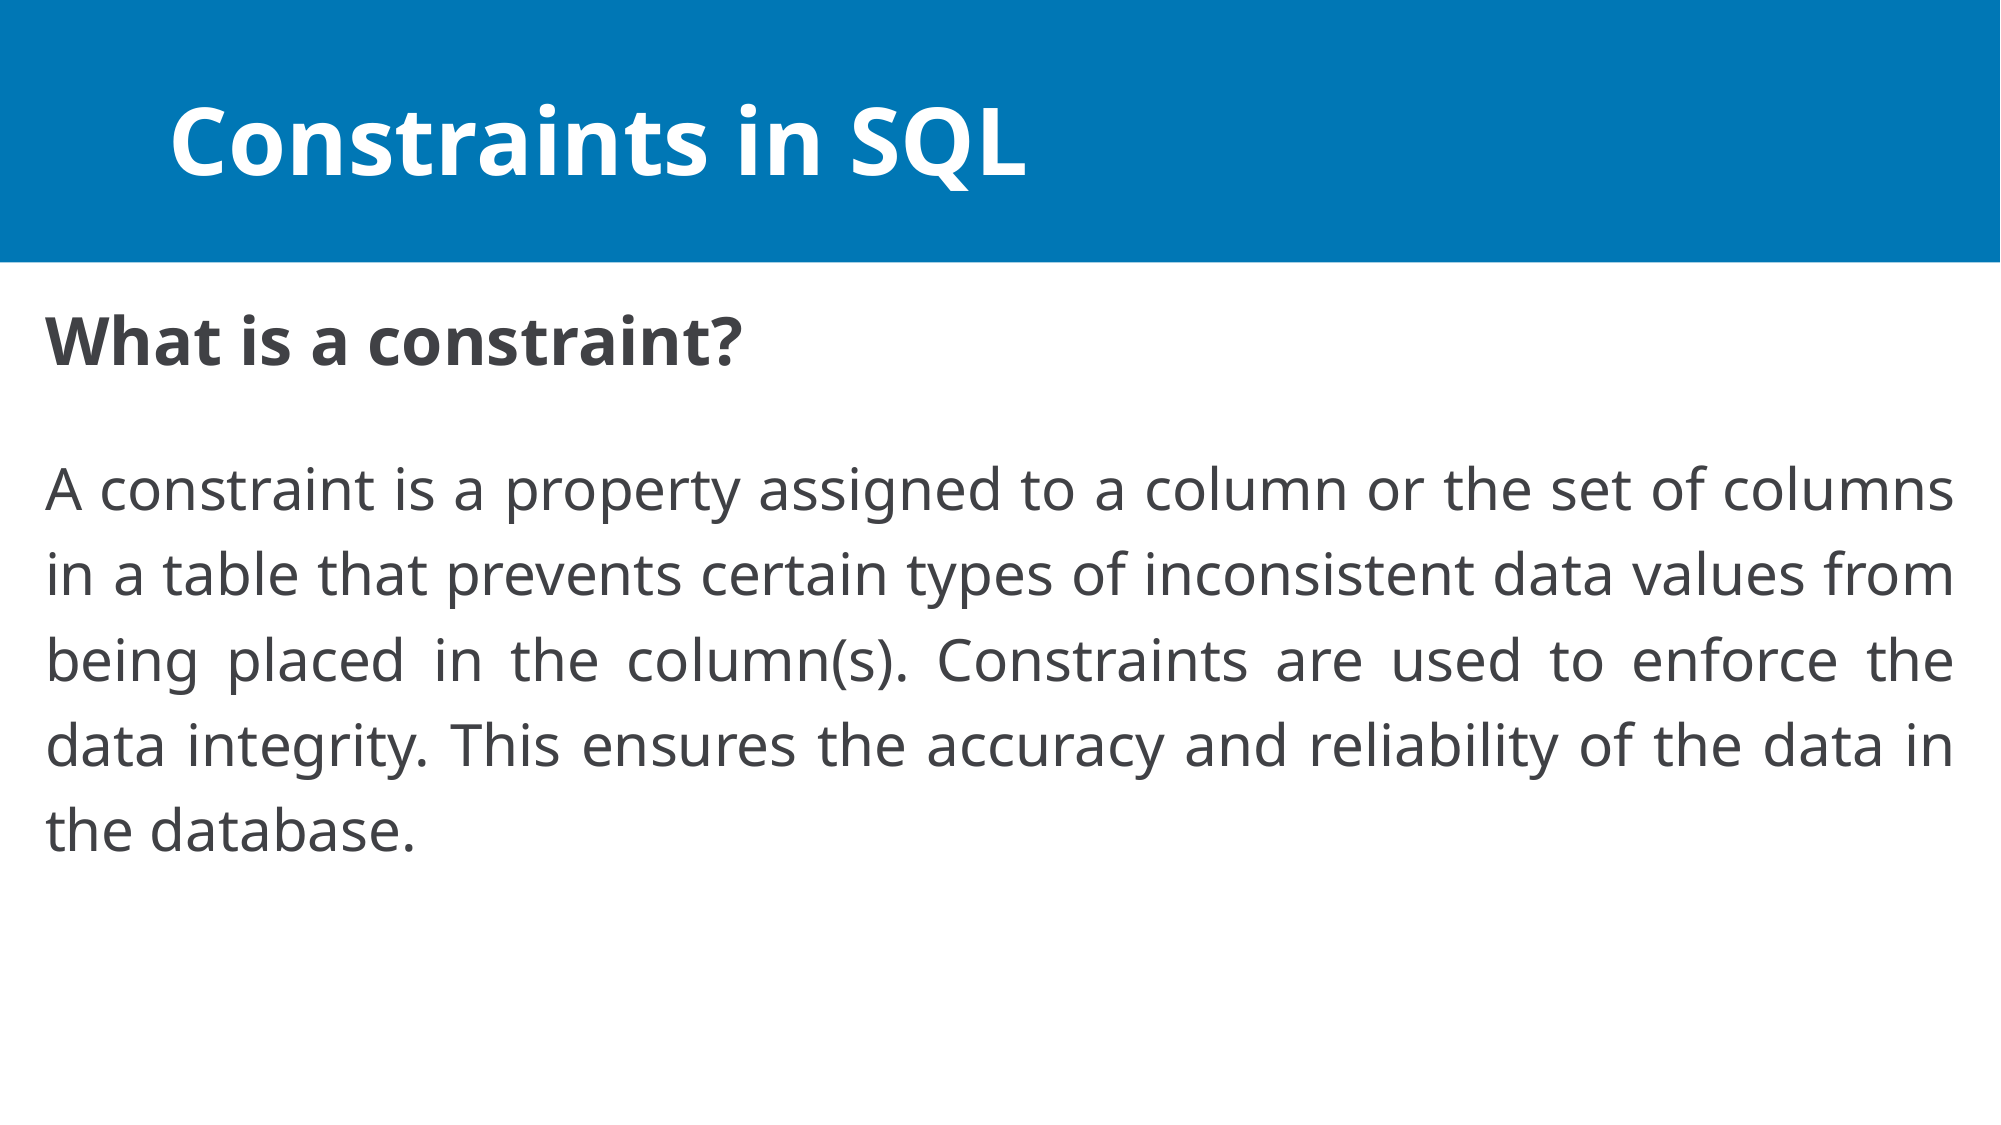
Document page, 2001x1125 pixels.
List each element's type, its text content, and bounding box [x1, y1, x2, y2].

list What is a constraint? A constraint is a property assigned to a column or the set of columns in a table that prevents certain types of inconsistent data values from being placed in the column(s). Constraints are used to enforce the data integrity. This ensures the accuracy and reliability of the data in the database. [30, 273, 1971, 1089]
title Constraints in SQL [153, 36, 1847, 254]
